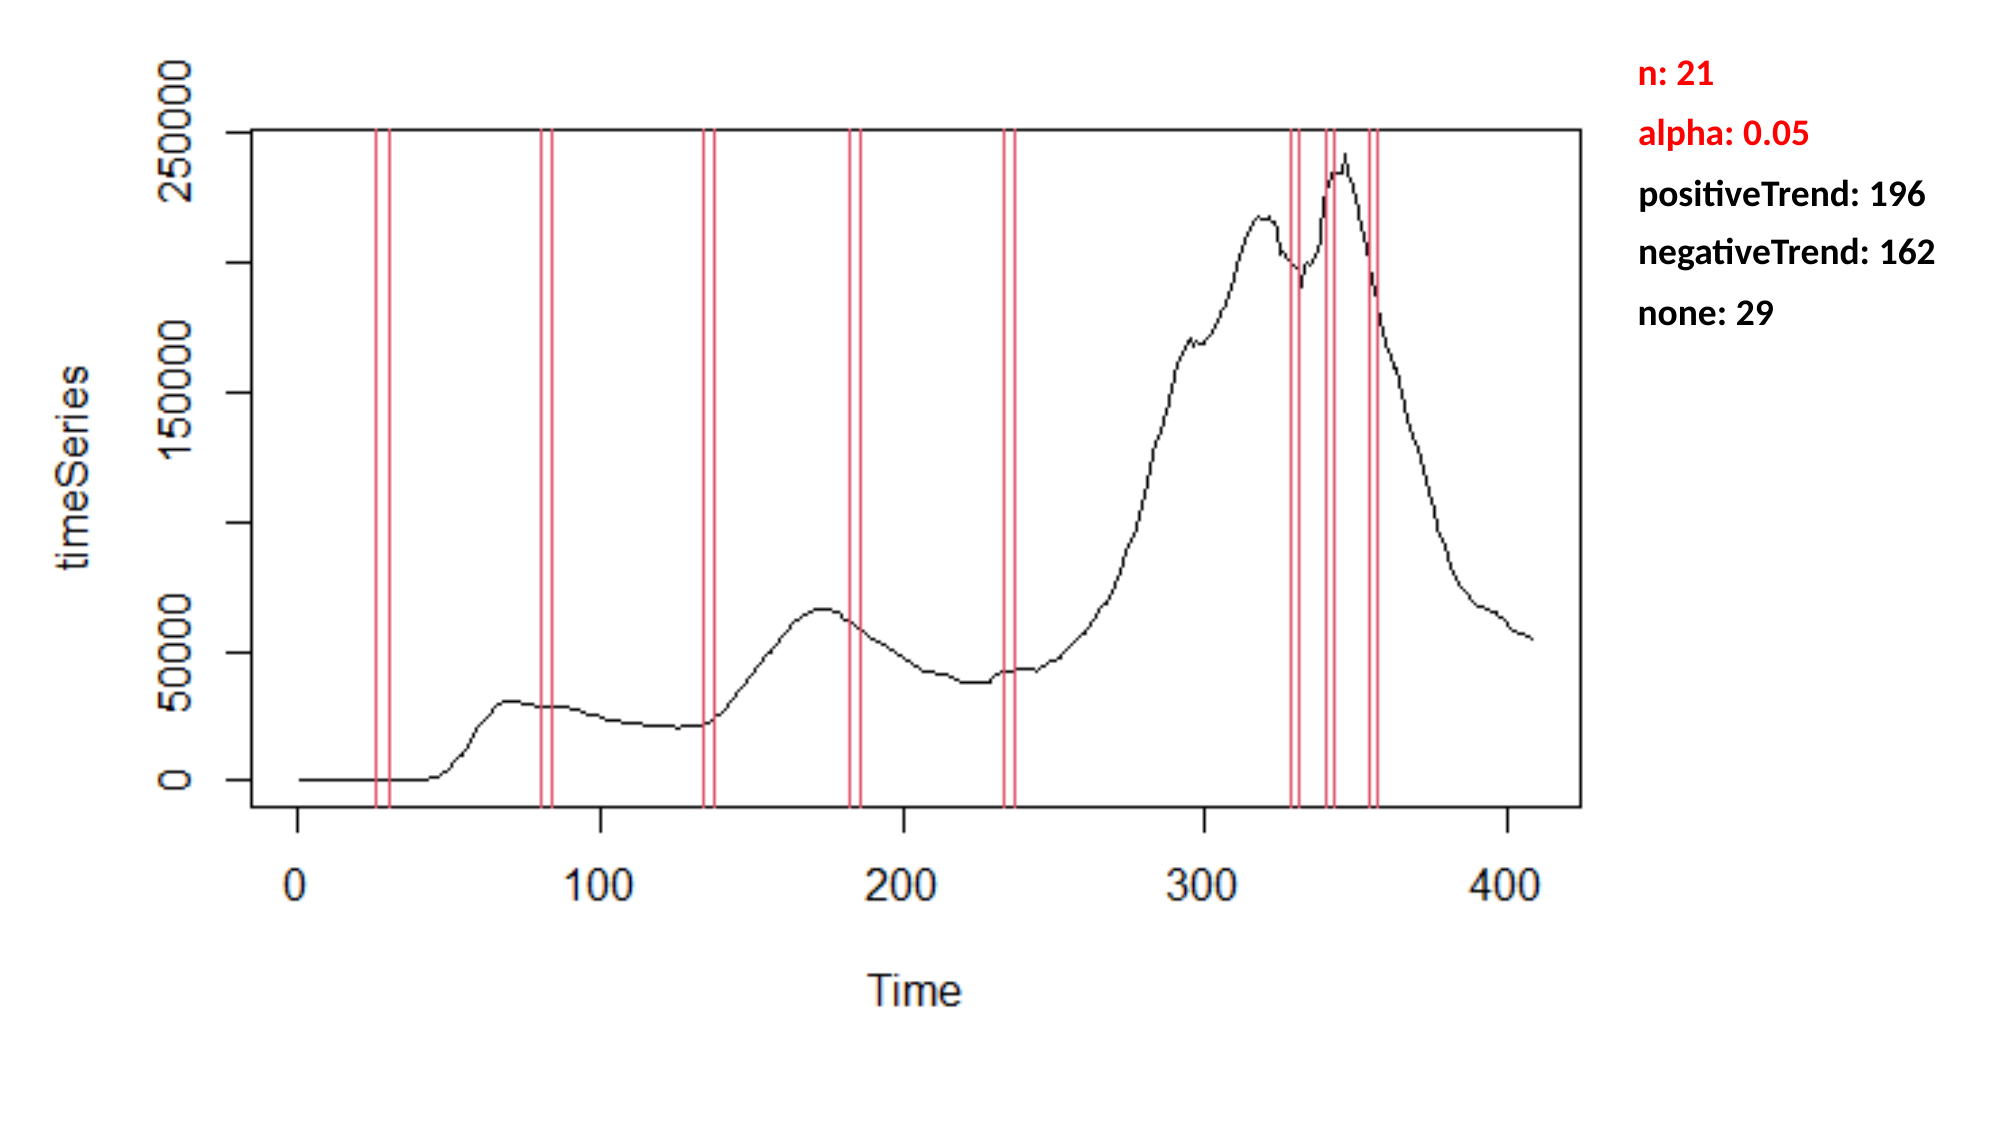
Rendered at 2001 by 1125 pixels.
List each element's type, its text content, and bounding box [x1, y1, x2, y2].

text_box alpha: 0.05 [1623, 101, 1826, 161]
text_box n: 21 [1623, 40, 1730, 101]
text_box positiveTrend: 196 [1623, 161, 1941, 220]
text_box negativeTrend: 162 [1623, 220, 1951, 280]
picture [47, 40, 1591, 1045]
text_box none: 29 [1623, 280, 1789, 341]
